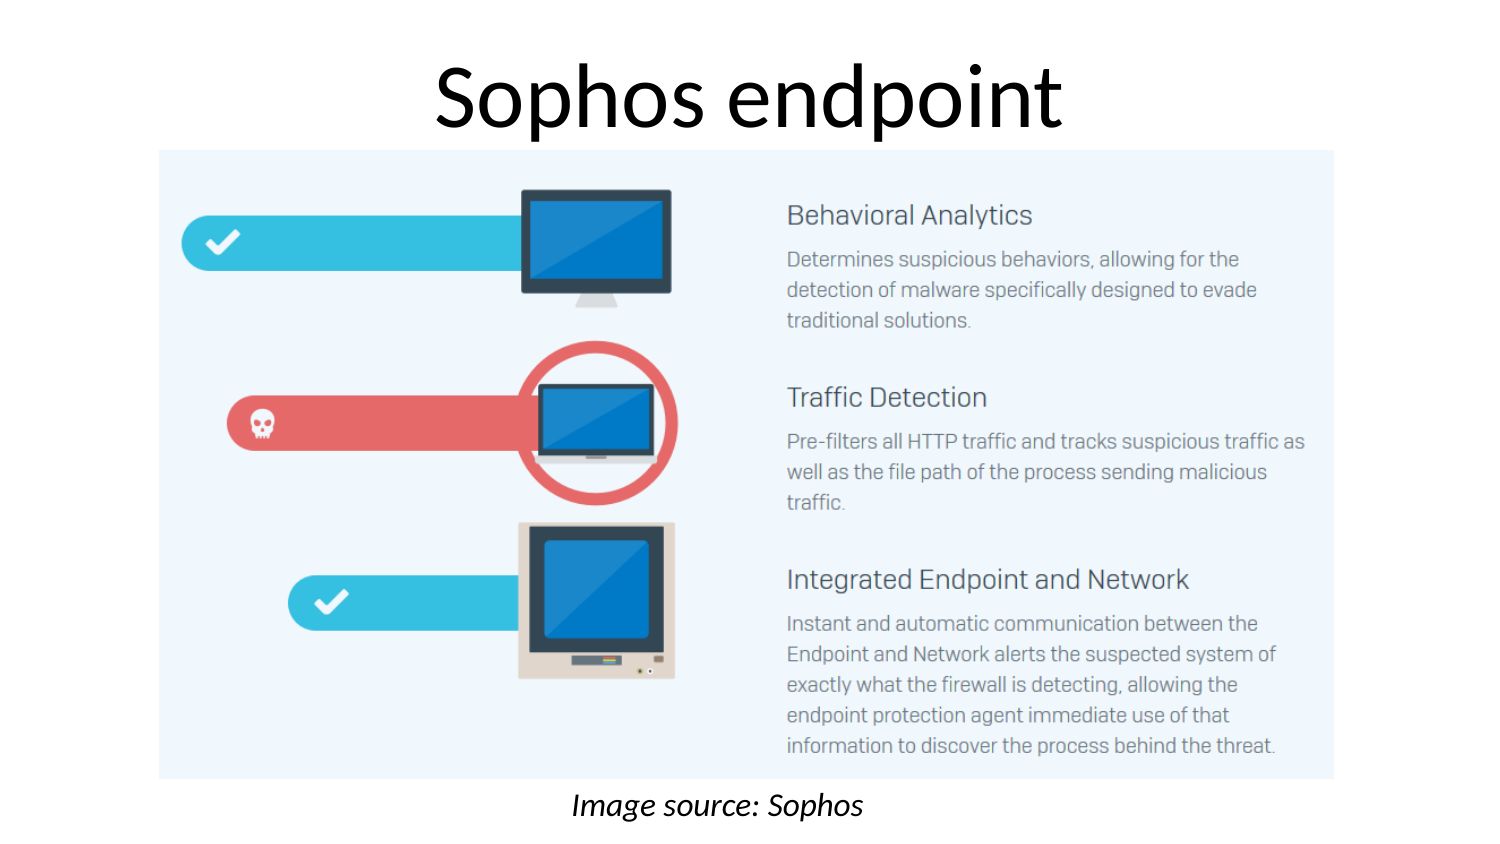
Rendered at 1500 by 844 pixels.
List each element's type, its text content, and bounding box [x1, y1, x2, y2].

text_box Image source: Sophos [556, 787, 880, 831]
title Sophos endpoint [75, 20, 1425, 161]
picture [159, 149, 1334, 780]
